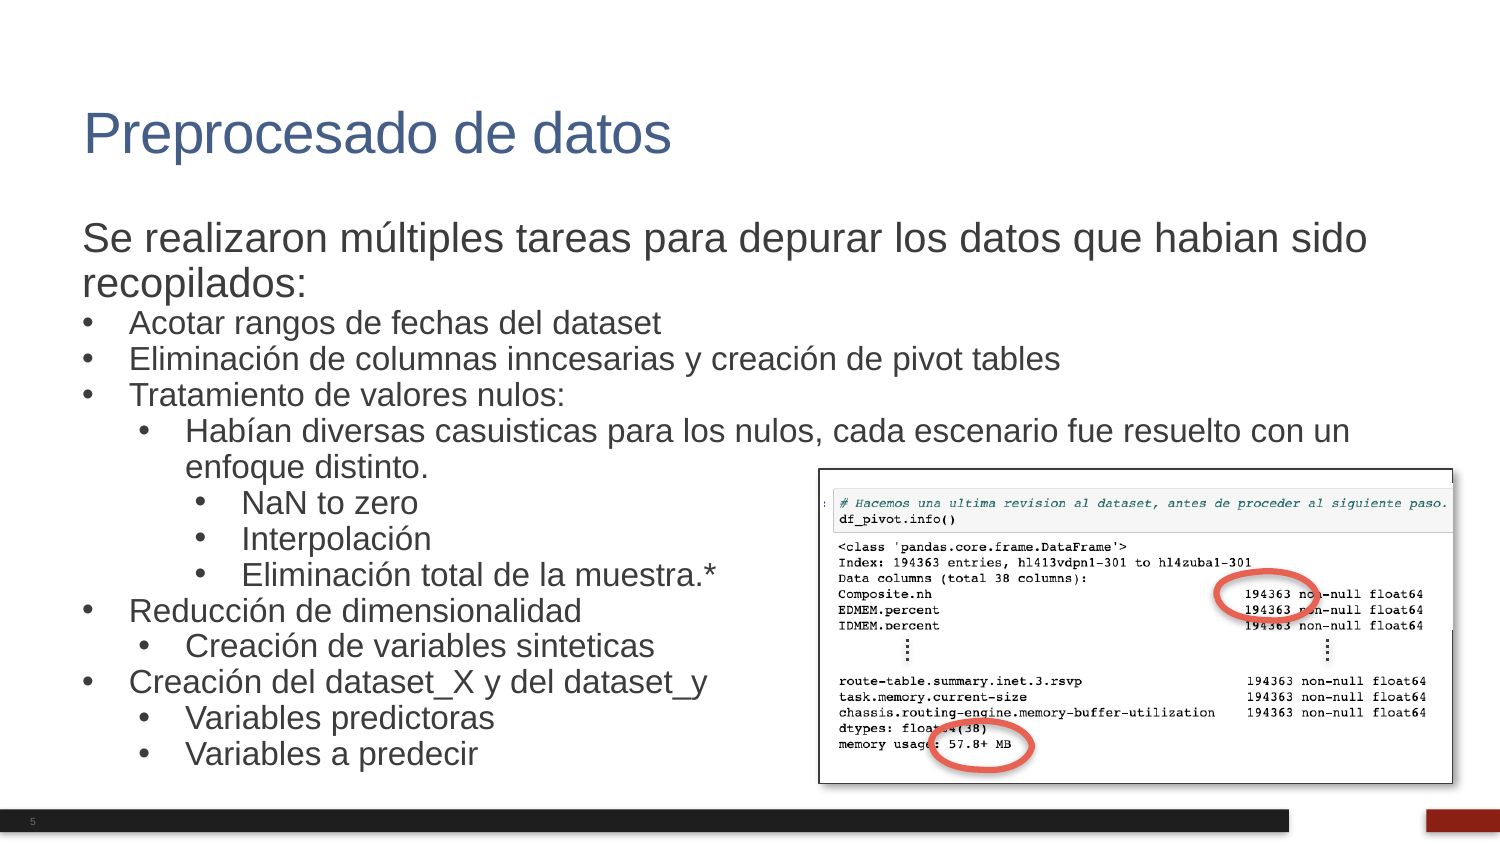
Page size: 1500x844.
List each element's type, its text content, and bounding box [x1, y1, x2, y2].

picture [834, 675, 1442, 763]
title Preprocesado de datos [74, 0, 1302, 167]
text_box [818, 777, 1453, 784]
picture [823, 483, 1453, 630]
text_box Se realizaron múltiples tareas para depurar los datos que habian sido recopilados: Acotar rangos de fechas del dataset Eliminación de columnas inncesarias y creación de pivot tables Tratamiento de valores nulos: Habían diversas casuisticas para los nulos, cada escenario fue resuelto con un enfoque distinto. NaN to zero Interpolación Eliminación total de la muestra.* Reducción de dimensionalidad Creación de variables sinteticas Creación del dataset_X y del dataset_y Variables predictoras Variables a predecir [74, 212, 1467, 777]
